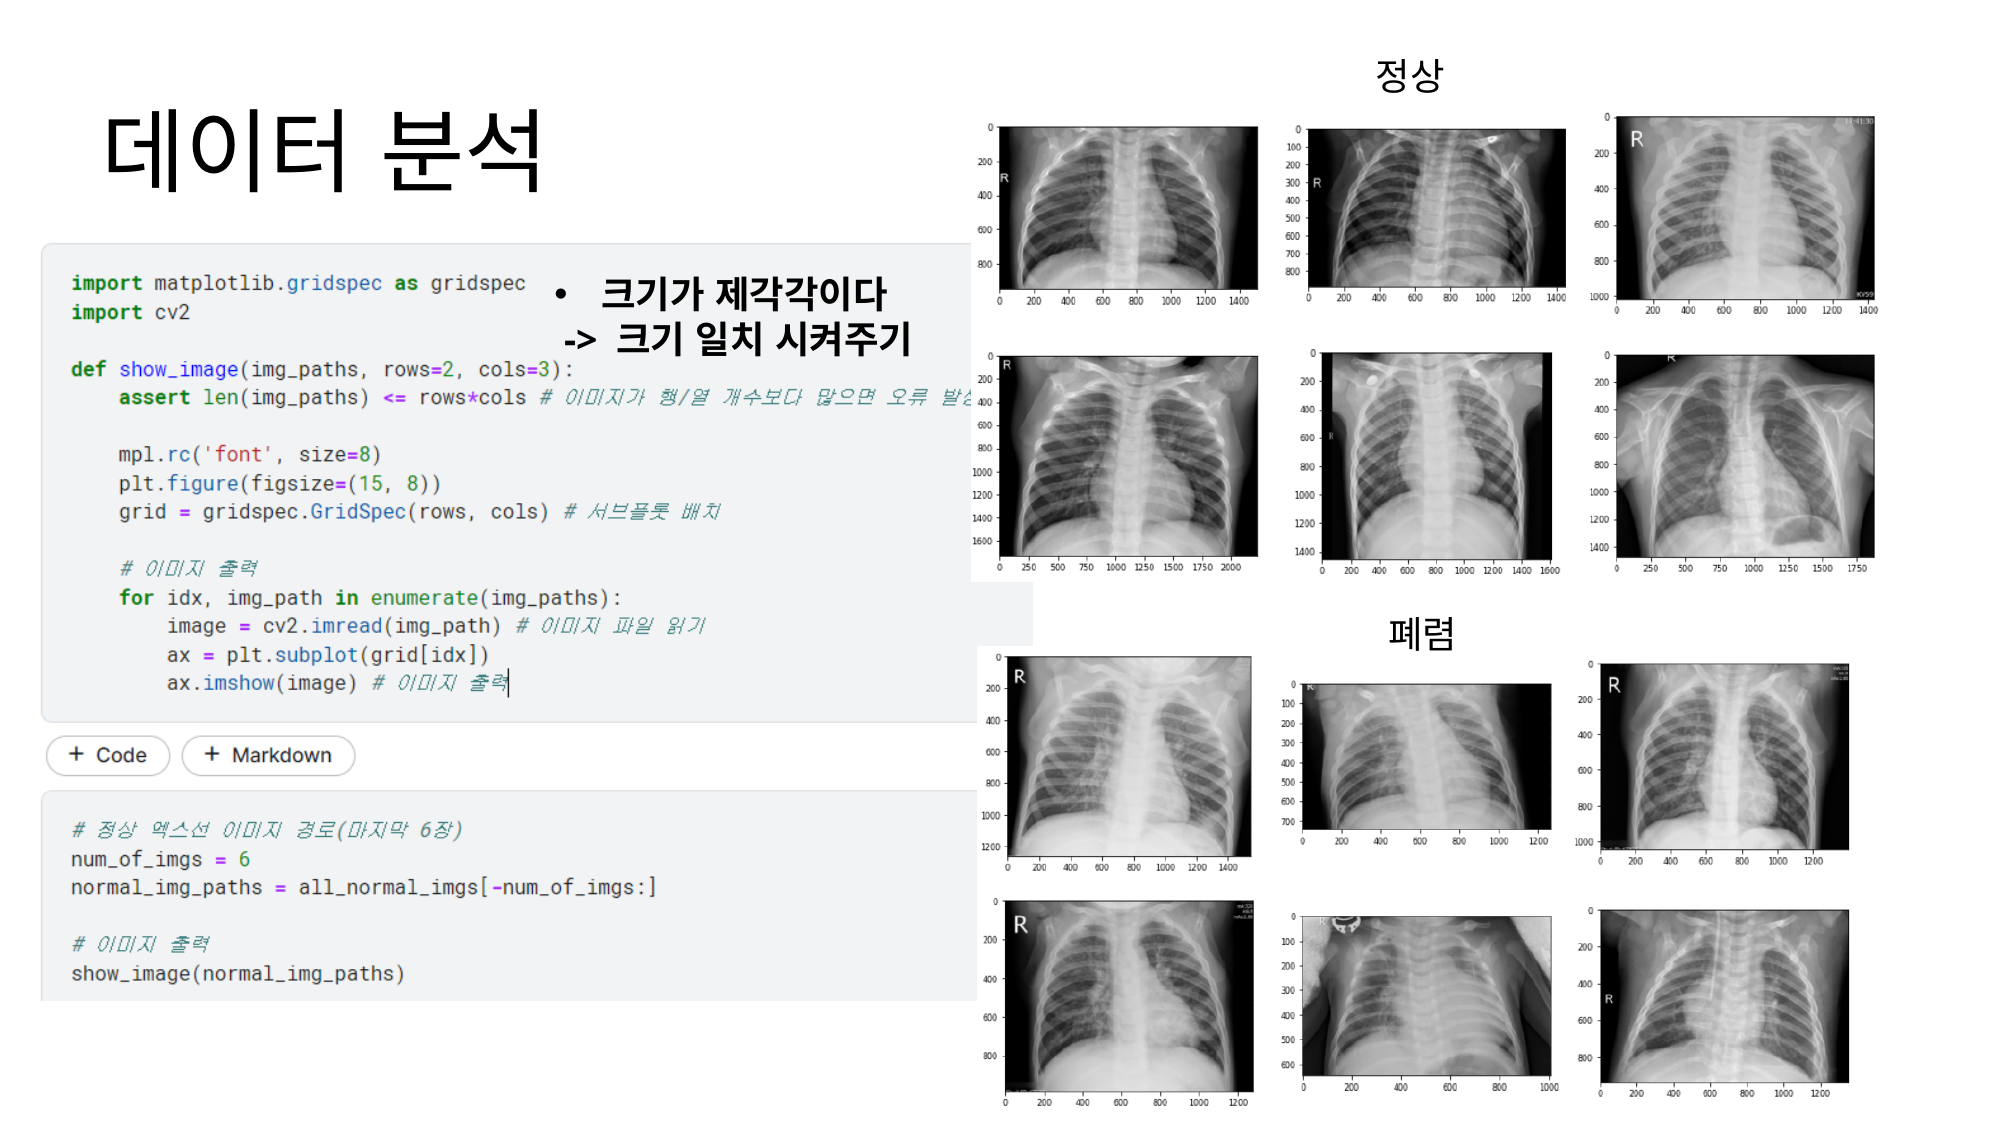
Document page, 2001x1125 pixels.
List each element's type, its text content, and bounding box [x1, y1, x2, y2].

text_box 폐렴 [1373, 603, 1473, 646]
title 데이터 분석 [86, 46, 1811, 233]
picture [36, 110, 1914, 1109]
text_box 정상 [1360, 45, 1460, 106]
